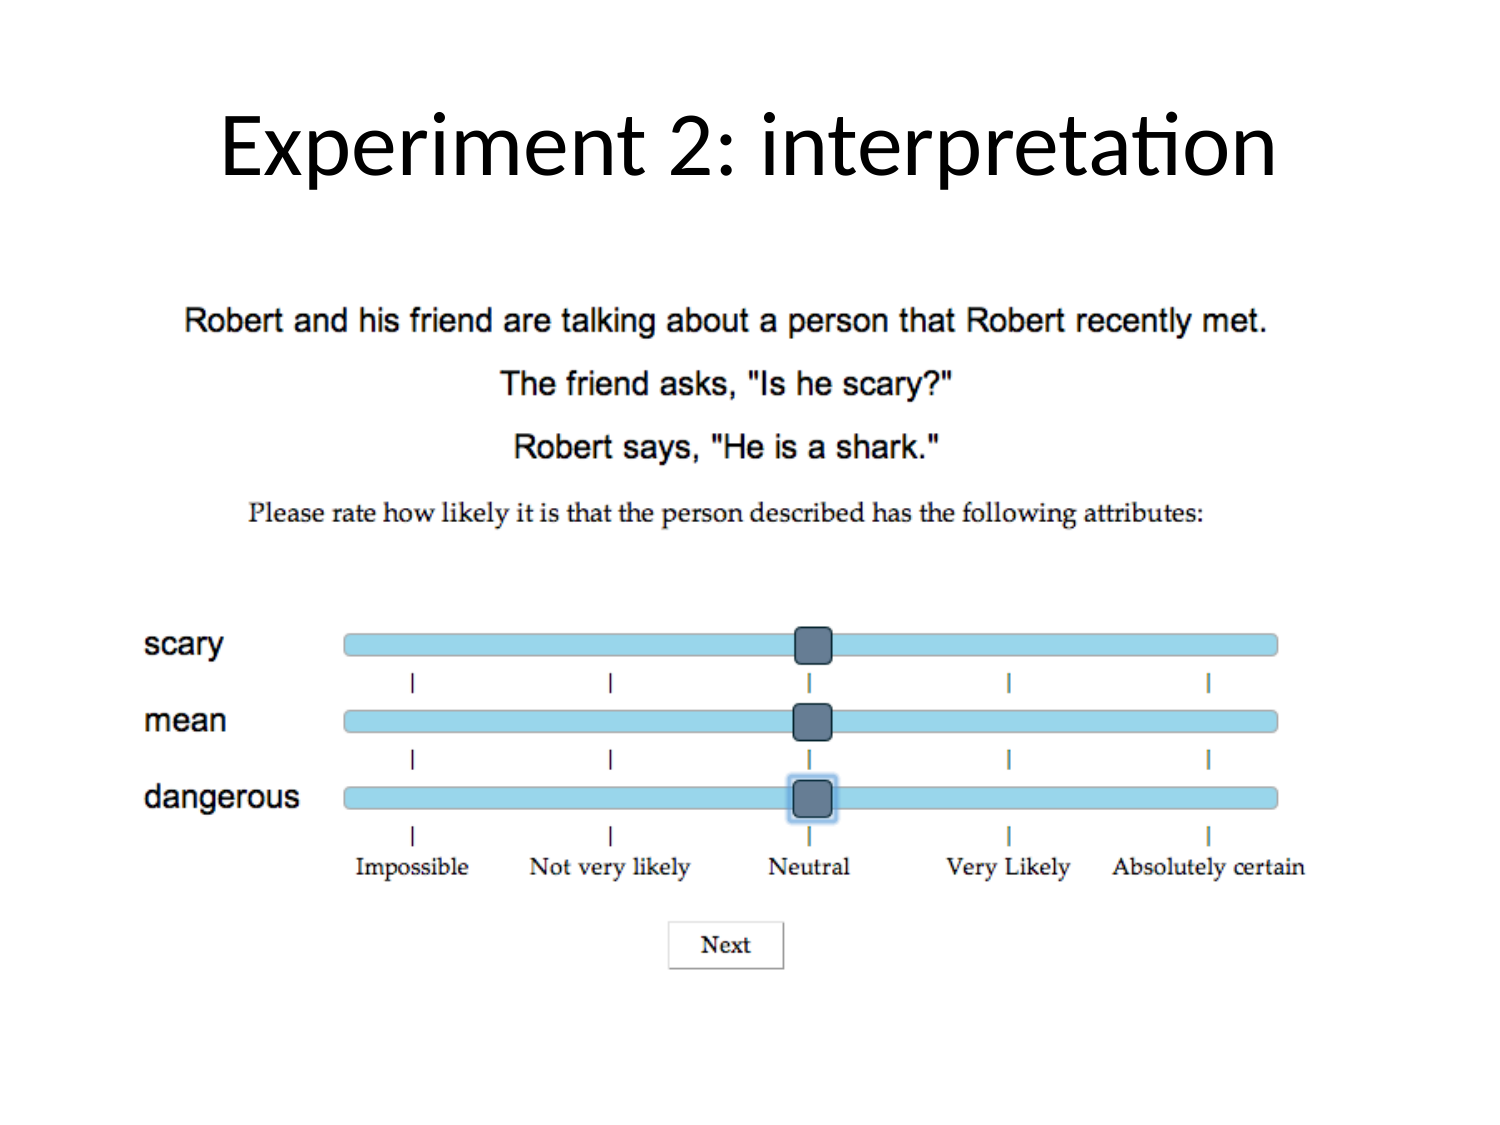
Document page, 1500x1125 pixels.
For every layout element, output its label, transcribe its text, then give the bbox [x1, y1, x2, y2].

title Experiment 2: interpretation [75, 45, 1425, 233]
picture [76, 253, 1426, 1058]
